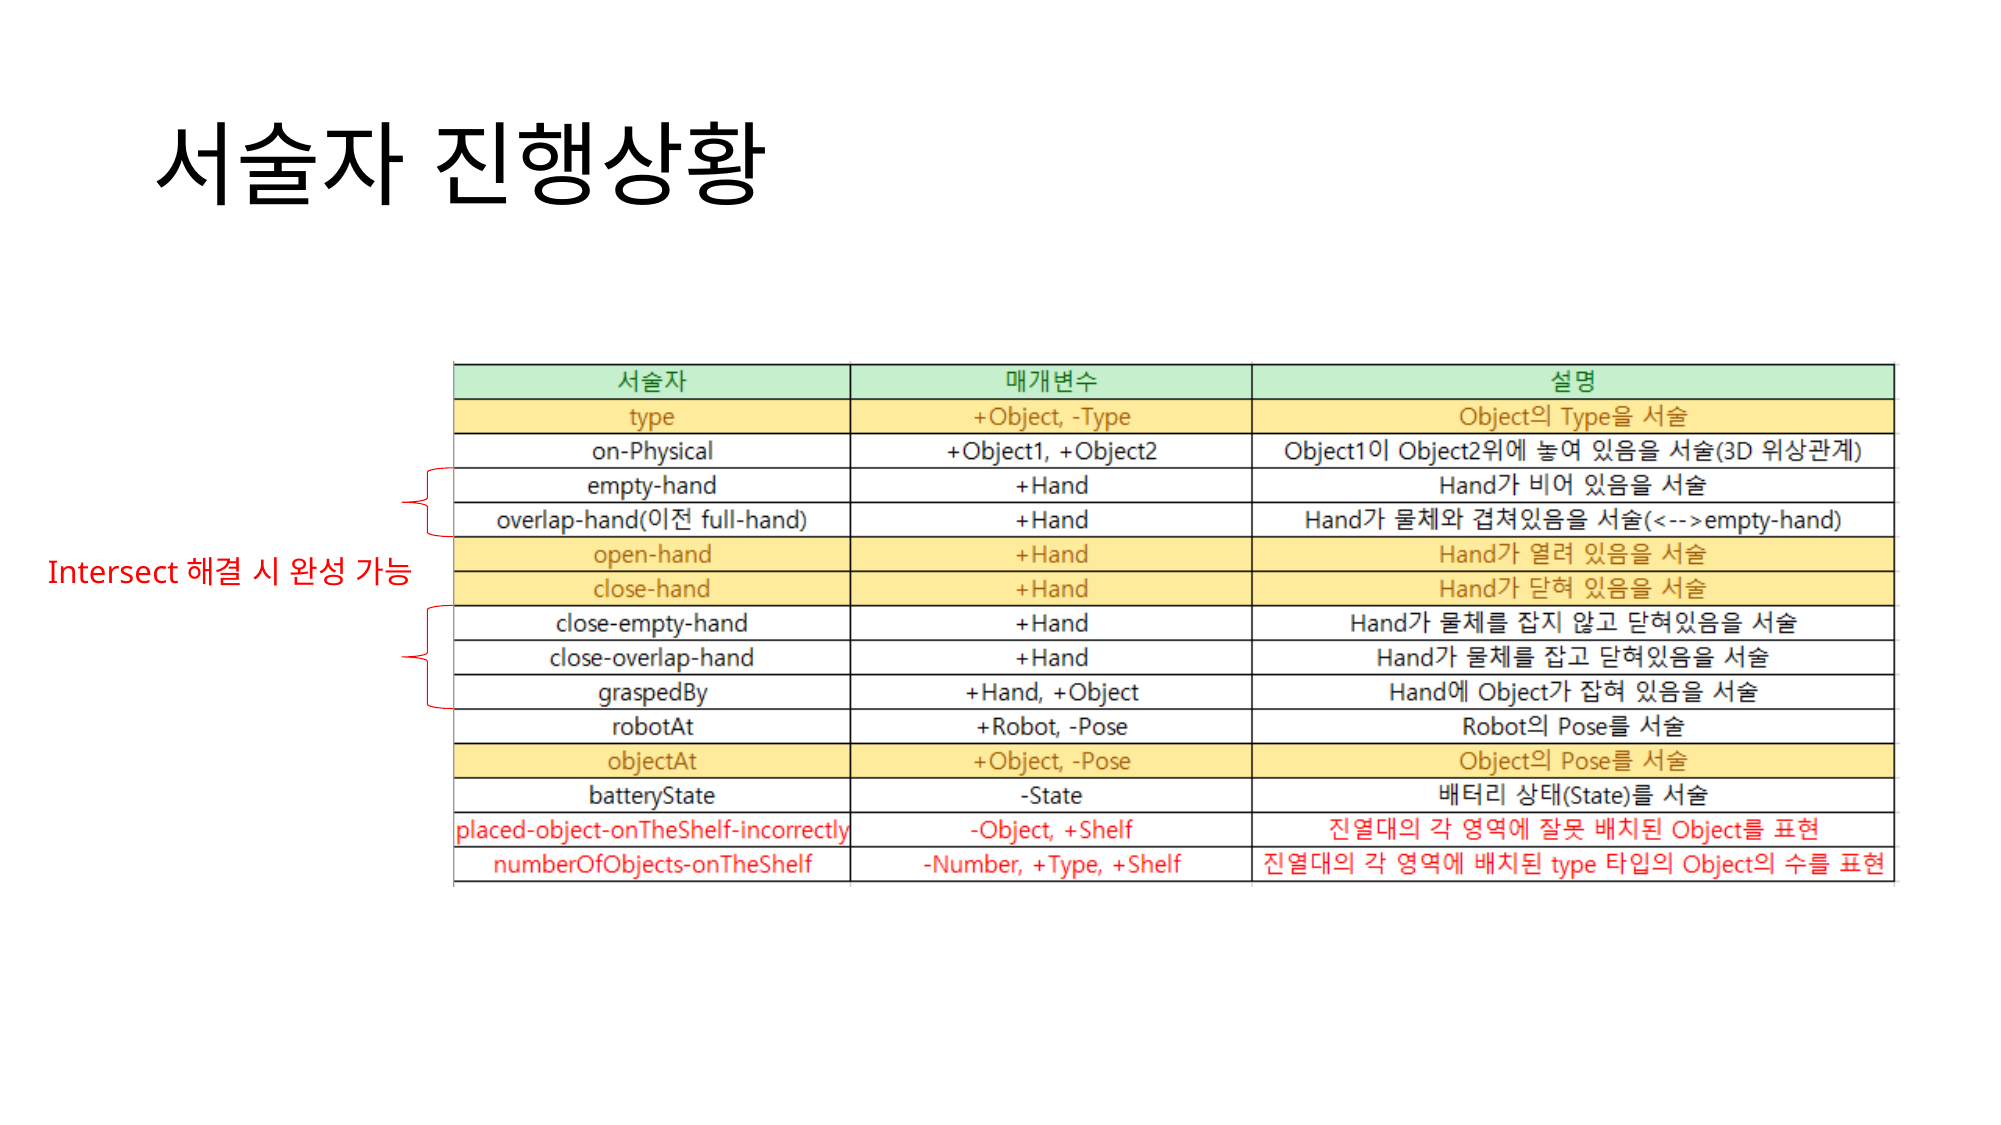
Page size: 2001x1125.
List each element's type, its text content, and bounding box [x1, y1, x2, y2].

title 서술자 진행상황 [137, 59, 1863, 278]
text_box Intersect해결 시 완성 가능 [33, 544, 429, 597]
picture [453, 361, 1900, 887]
text_box [401, 467, 453, 538]
text_box [401, 604, 453, 710]
